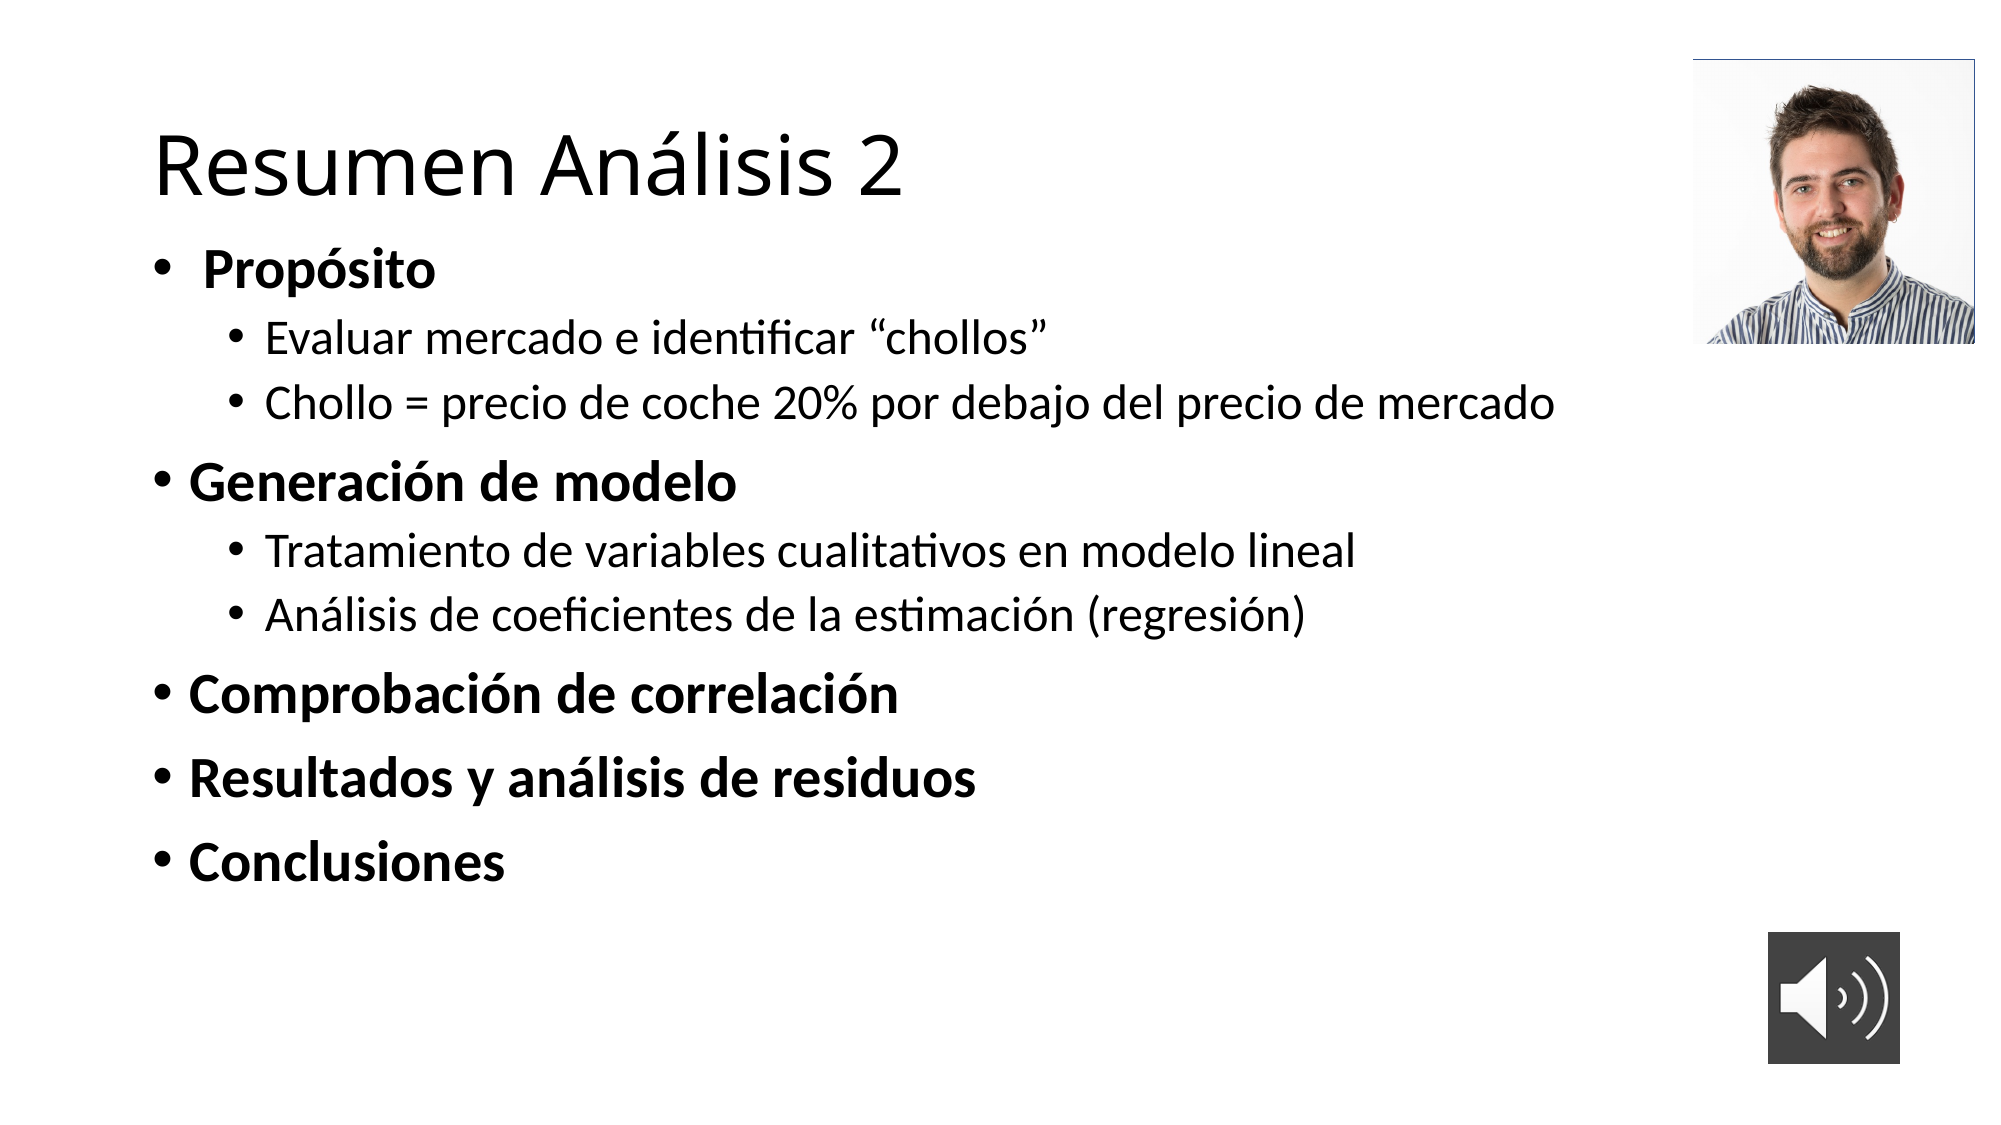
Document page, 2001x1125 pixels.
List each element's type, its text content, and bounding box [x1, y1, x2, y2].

list Propósito Evaluar mercado e identificar “chollos” Chollo = precio de coche 20% por debajo del precio de mercado Generación de modelo Tratamiento de variables cualitativos en modelo lineal Análisis de coeficientes de la estimación (regresión) Comprobación de correlación Resultados y análisis de residuos Conclusiones [137, 231, 2000, 1066]
picture [1767, 931, 1901, 1065]
title Resumen Análisis 2 [137, 59, 1863, 231]
picture [1693, 60, 1974, 344]
